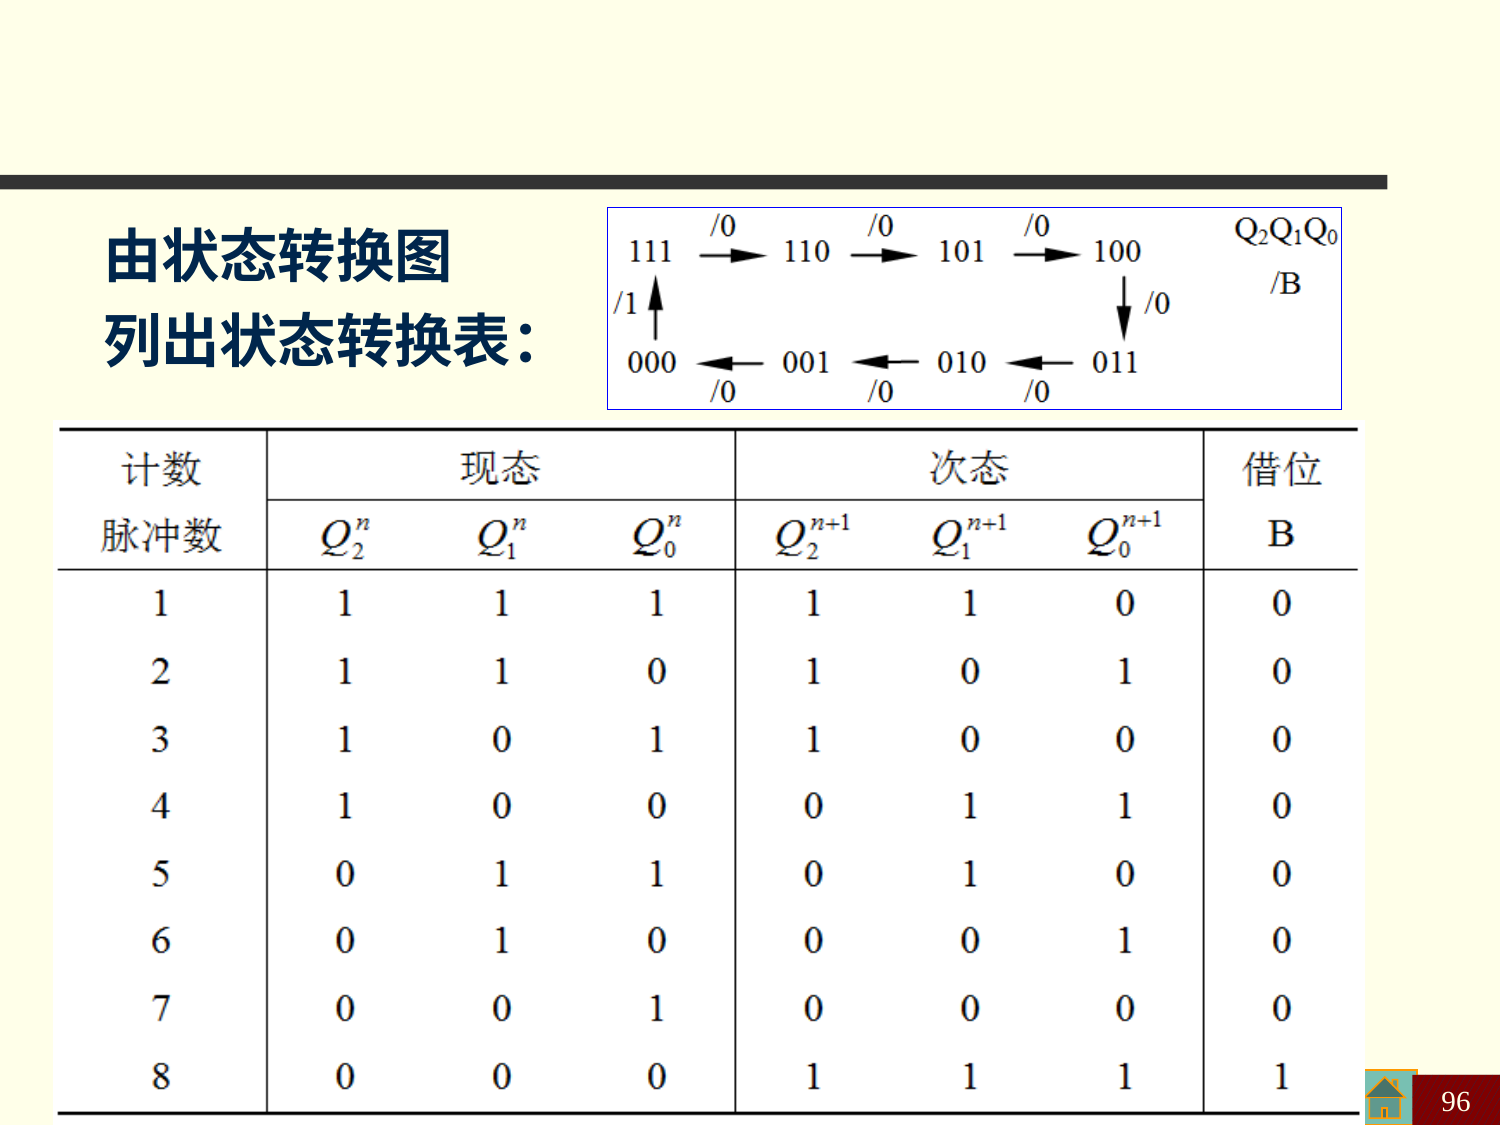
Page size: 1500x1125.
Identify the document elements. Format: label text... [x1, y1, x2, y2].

picture [608, 207, 1341, 409]
text_box 96 [1412, 1074, 1500, 1125]
picture [52, 420, 1365, 1125]
text_box 由状态转换图 列出状态转换表： [88, 208, 605, 386]
